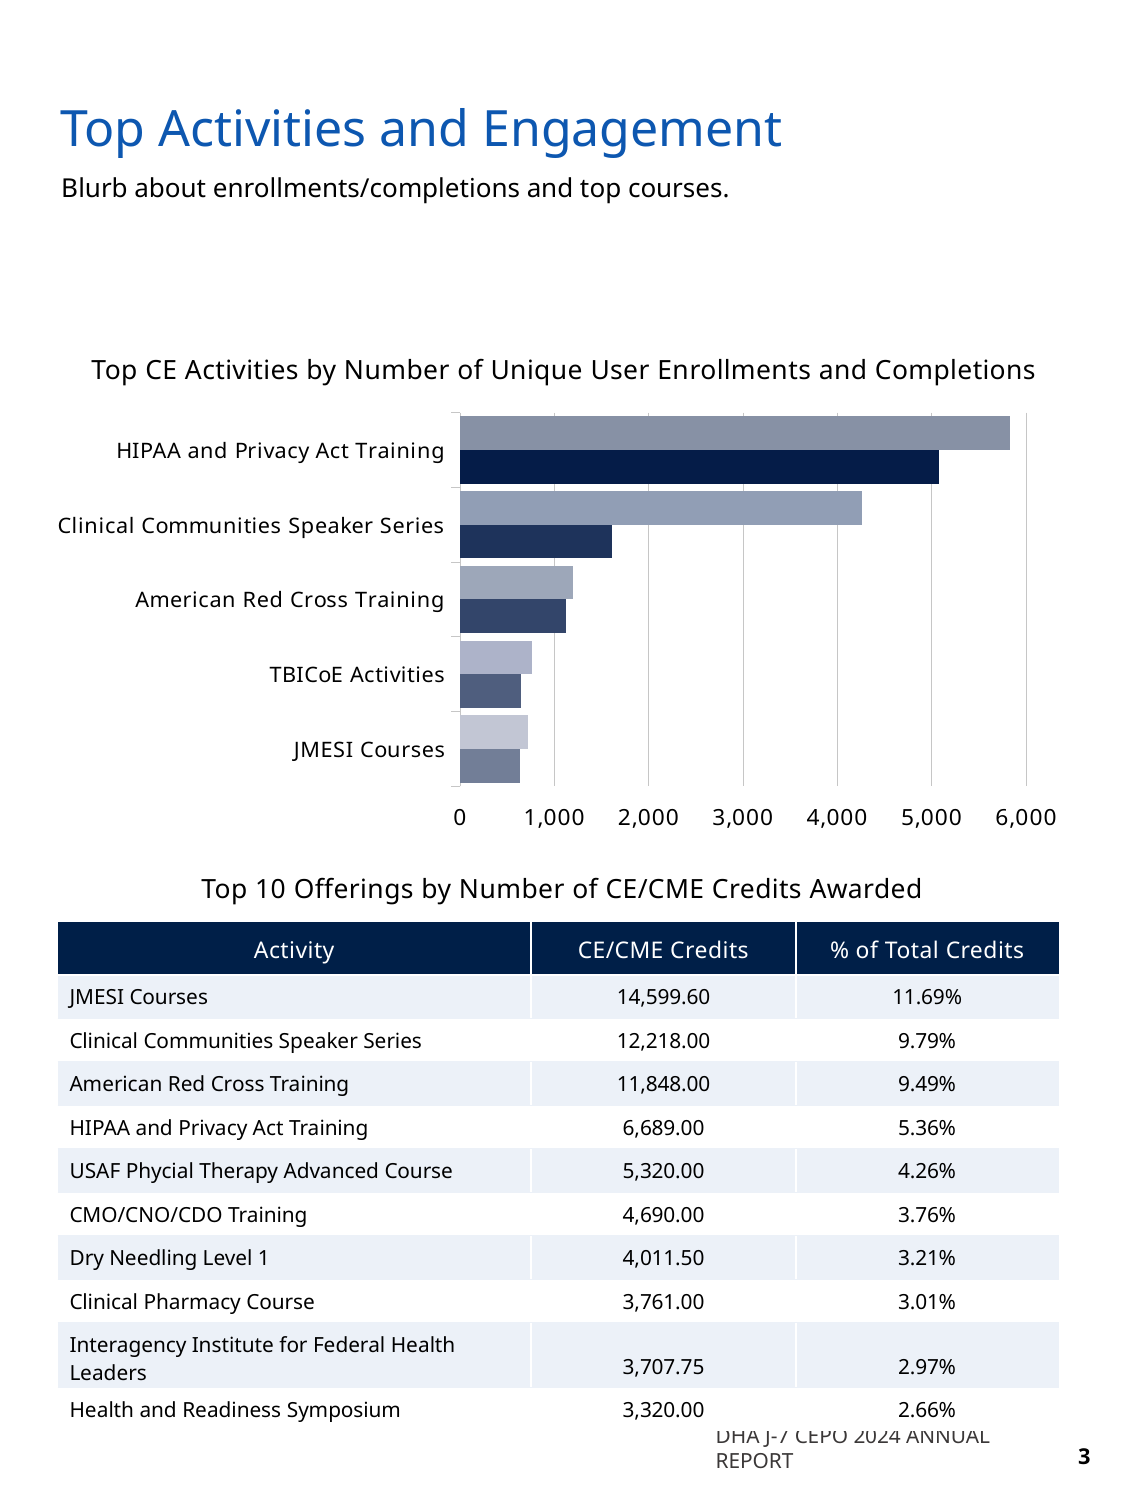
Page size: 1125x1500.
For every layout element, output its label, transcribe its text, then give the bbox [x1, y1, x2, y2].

table_cell American Red Cross Training [58, 1062, 530, 1105]
chart [57, 372, 1065, 832]
table_cell 3,707.75 [532, 1323, 795, 1387]
table_cell 3.21% [797, 1236, 1059, 1279]
table_cell Interagency Institute for Federal Health Leaders [58, 1323, 530, 1387]
table_cell 3.01% [797, 1280, 1059, 1322]
table_cell 2.97% [797, 1323, 1059, 1387]
table_cell 2.66% [797, 1388, 1059, 1431]
table_cell 4,690.00 [532, 1193, 795, 1235]
table_cell 4.26% [797, 1149, 1059, 1192]
table_cell Dry Needling Level 1 [58, 1236, 530, 1279]
table_cell 9.79% [797, 1019, 1059, 1061]
table_cell 14,599.60 [532, 976, 795, 1018]
table_cell Clinical Pharmacy Course [58, 1280, 530, 1322]
table_header Activity [58, 922, 530, 974]
table_cell 12,218.00 [532, 1019, 795, 1061]
table_cell 5,320.00 [532, 1149, 795, 1192]
table_cell 4,011.50 [532, 1236, 795, 1279]
table_cell CMO/CNO/CDO Training [58, 1193, 530, 1235]
list Blurb about enrollments/completions and top courses. [0, 154, 1125, 399]
table_header % of Total Credits [797, 922, 1059, 974]
table_cell 6,689.00 [532, 1106, 795, 1148]
table_cell USAF Phycial Therapy Advanced Course [58, 1149, 530, 1192]
table_cell Health and Readiness Symposium [58, 1388, 530, 1431]
table_cell 9.49% [797, 1062, 1059, 1105]
table_header CE/CME Credits [532, 922, 795, 974]
table_cell 11,848.00 [532, 1062, 795, 1105]
table_cell HIPAA and Privacy Act Training [58, 1106, 530, 1148]
table_cell 3.76% [797, 1193, 1059, 1235]
table_cell 3,761.00 [532, 1280, 795, 1322]
table_cell JMESI Courses [58, 976, 530, 1018]
table_cell Clinical Communities Speaker Series [58, 1019, 530, 1061]
table_cell 11.69% [797, 976, 1059, 1018]
title Top Activities and Engagement [0, 82, 1125, 154]
table_cell 5.36% [797, 1106, 1059, 1148]
table_cell 3,320.00 [532, 1388, 795, 1431]
text_box Top 10 Offerings by Number of CE/CME Credits Awarded [61, 858, 1063, 911]
